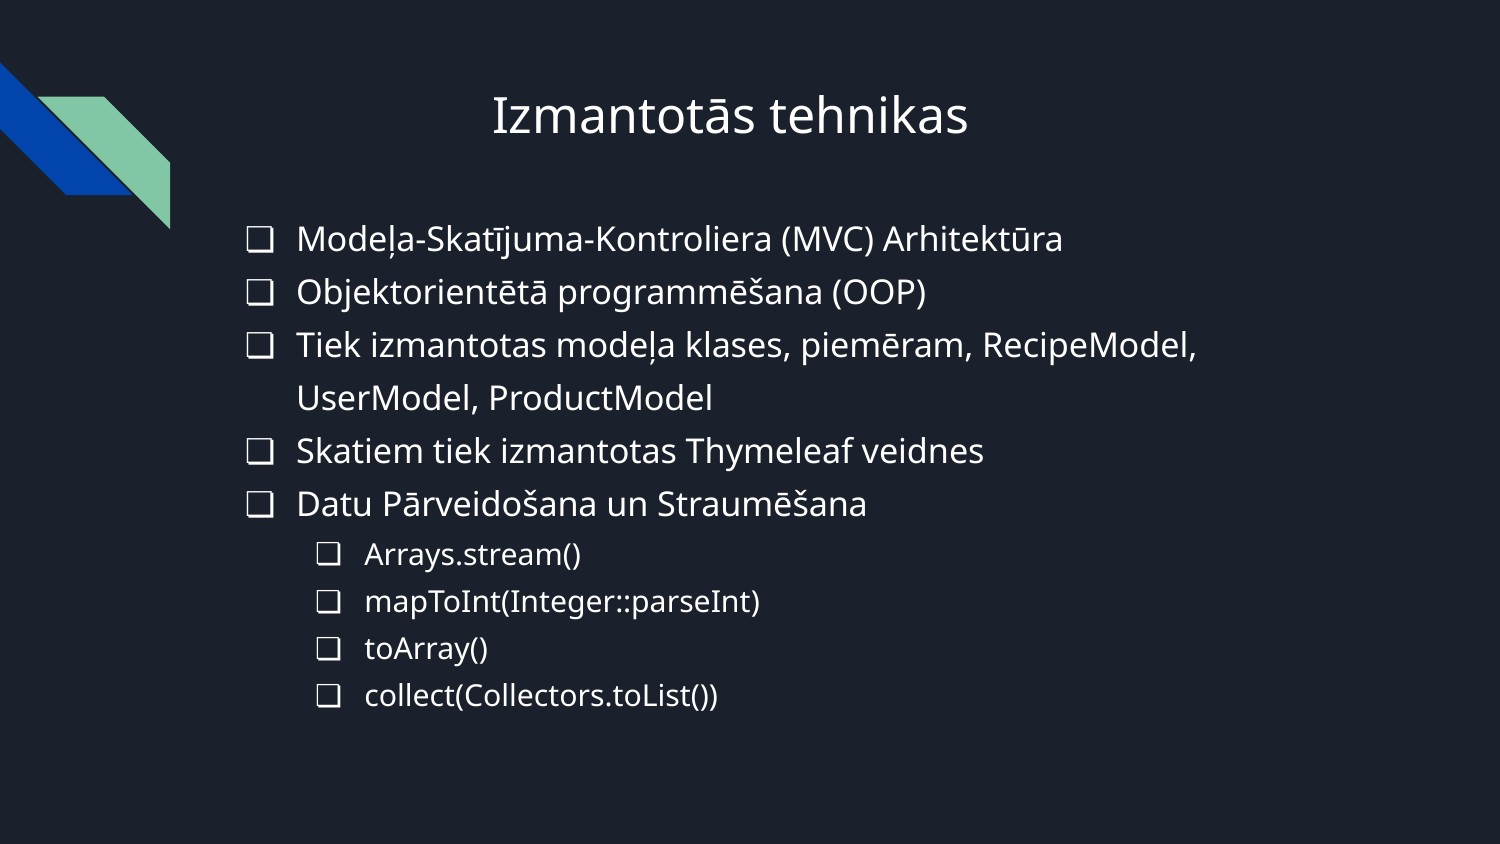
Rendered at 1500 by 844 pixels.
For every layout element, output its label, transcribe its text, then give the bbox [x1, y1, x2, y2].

list Modeļa-Skatījuma-Kontroliera (MVC) Arhitektūra Objektorientētā programmēšana (OOP) Tiek izmantotas modeļa klases, piemēram, RecipeModel, UserModel, ProductModel Skatiem tiek izmantotas Thymeleaf veidnes Datu Pārveidošana un Straumēšana Arrays.stream() mapToInt(Integer::parseInt) toArray() collect(Collectors.toList()) [212, 192, 1368, 735]
title Izmantotās tehnikas [477, 64, 1368, 192]
